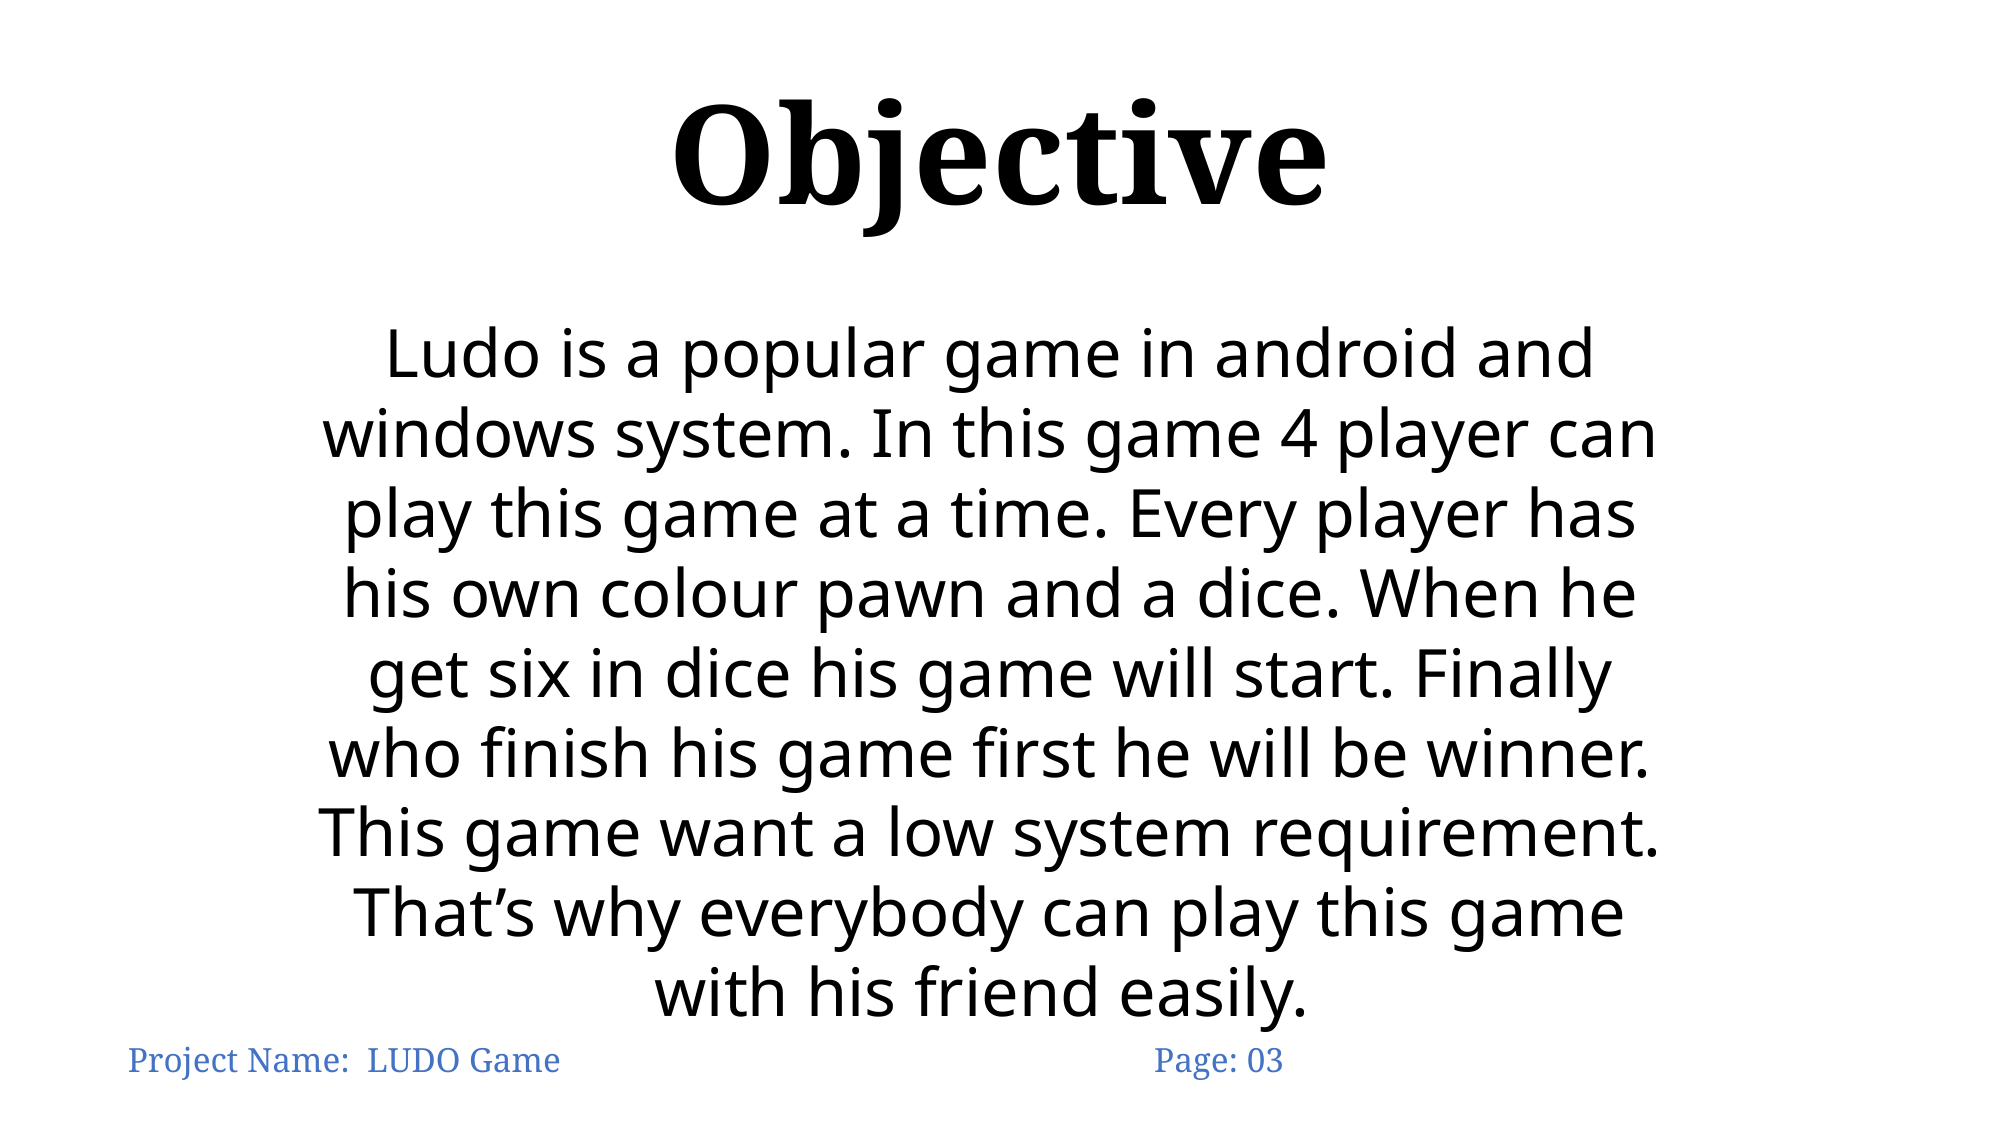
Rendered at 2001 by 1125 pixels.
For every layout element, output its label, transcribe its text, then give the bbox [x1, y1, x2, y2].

text_box Project Name: LUDO Game Page: 03 [113, 1031, 1869, 1087]
title Objective [644, 50, 1356, 269]
text_box Ludo is a popular game in android and windows system. In this game 4 player can play this game at a time. Every player has his own colour pawn and a dice. When he get six in dice his game will start. Finally who finish his game first he will be winner. This game want a low system requirement. That’s why everybody can play this game with his friend easily. [290, 303, 1692, 1031]
